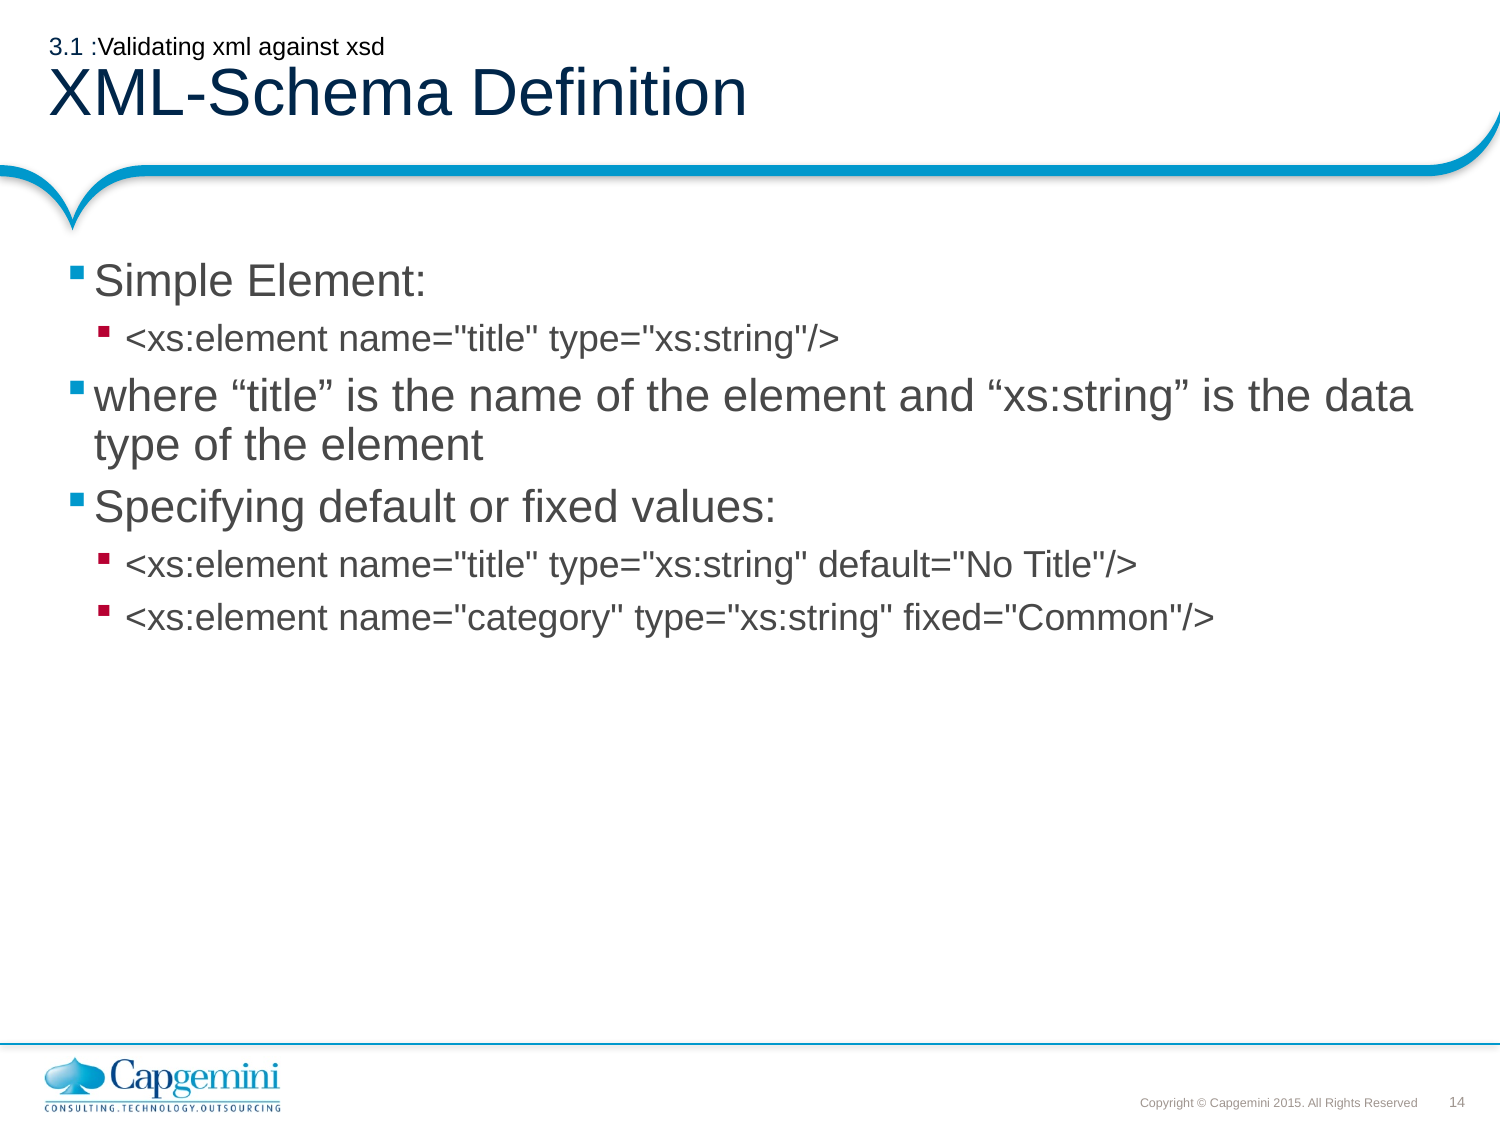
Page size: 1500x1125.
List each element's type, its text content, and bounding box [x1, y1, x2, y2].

picture [44, 1056, 281, 1113]
title 3.1 :Validating xml against xsd XML-Schema Definition [0, 0, 1500, 165]
list Simple Element: <xs:element name="title" type="xs:string"/> where “title” is the name of the element and “xs:string” is the data type of the element Specifying default or fixed values: <xs:element name="title" type="xs:string" default="No Title"/> <xs:element name="category" type="xs:string" fixed="Common"/> [48, 245, 1500, 1007]
